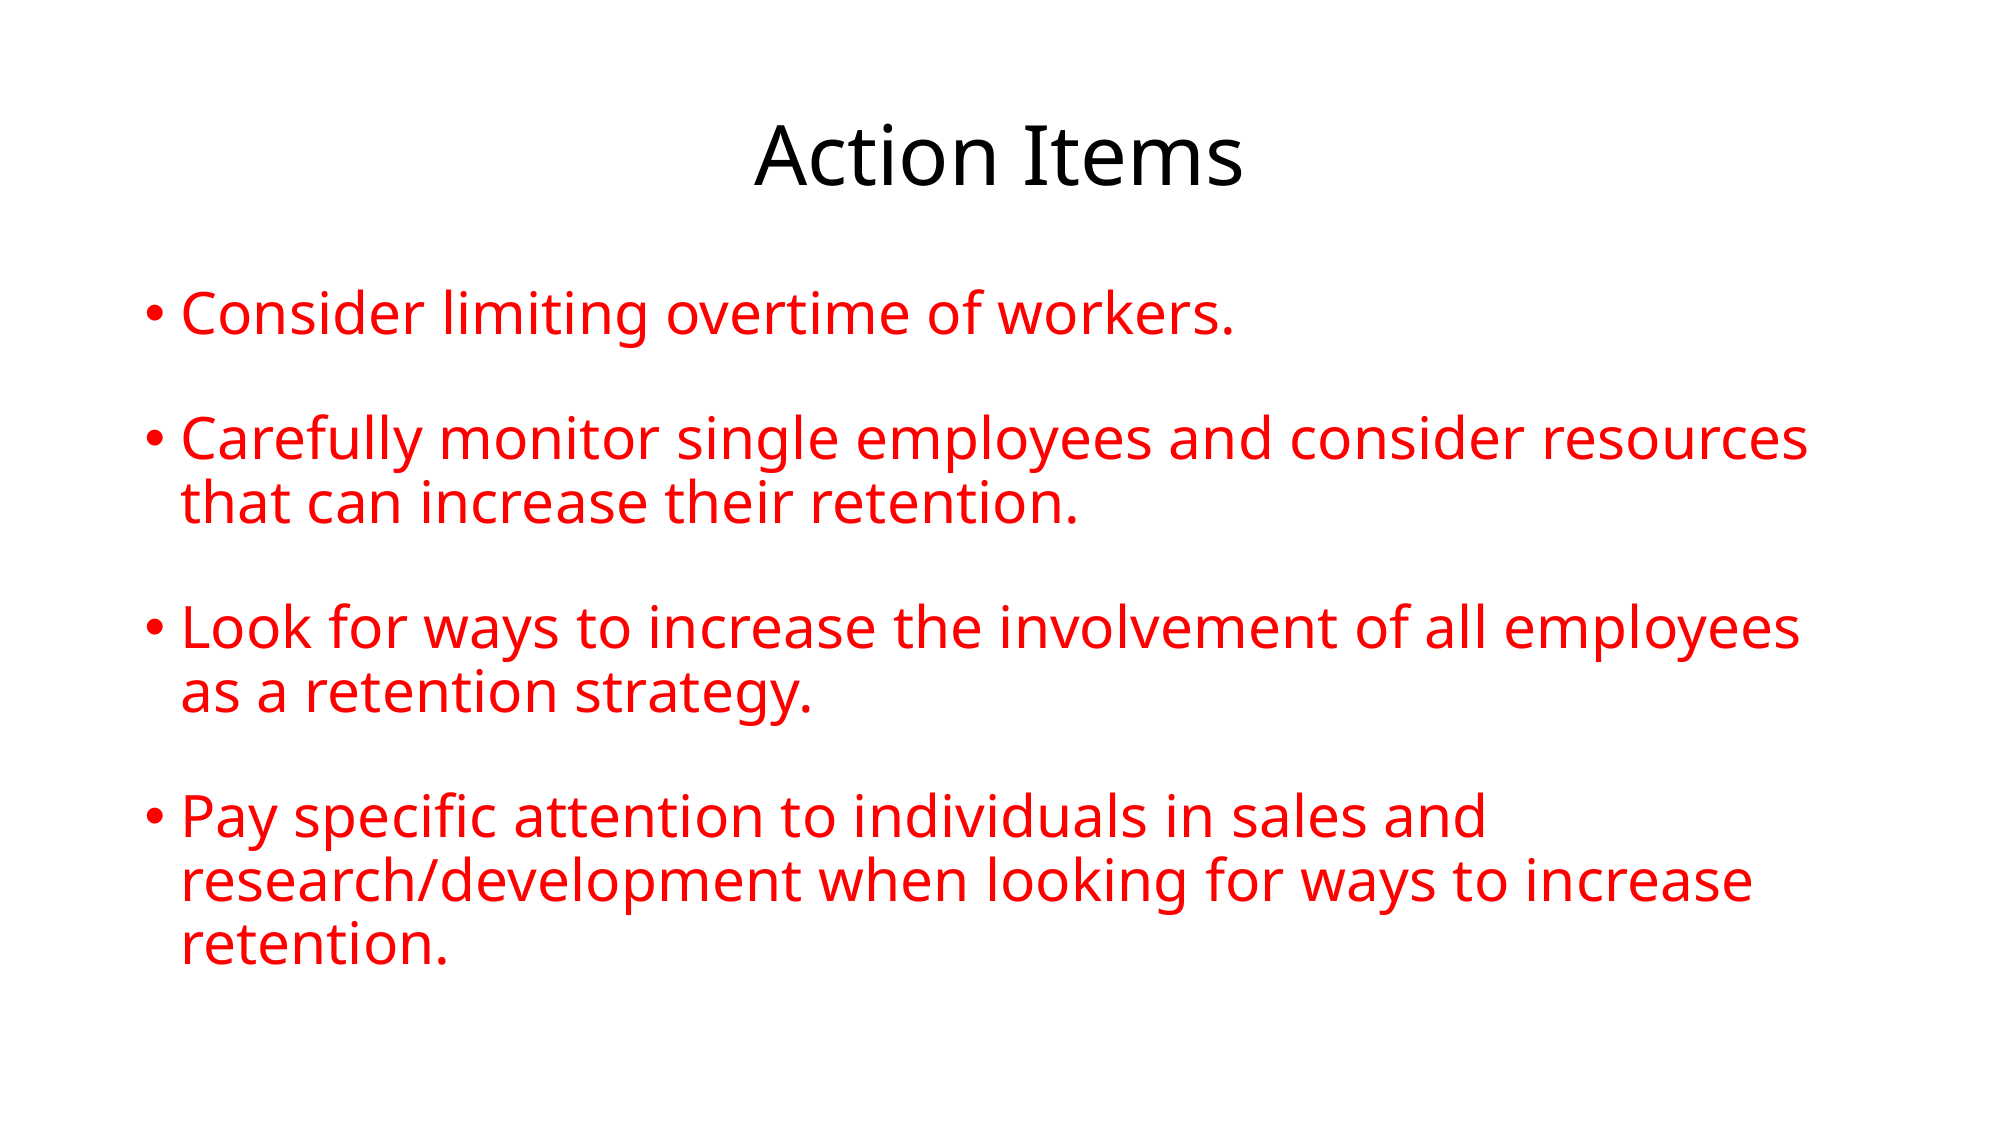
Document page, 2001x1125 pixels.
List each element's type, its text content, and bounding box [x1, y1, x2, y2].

title Action Items [0, 19, 2000, 297]
list Consider limiting overtime of workers. Carefully monitor single employees and consider resources that can increase their retention. Look for ways to increase the involvement of all employees as a retention strategy. Pay specific attention to individuals in sales and research/development when looking for ways to increase retention. [129, 276, 1855, 990]
